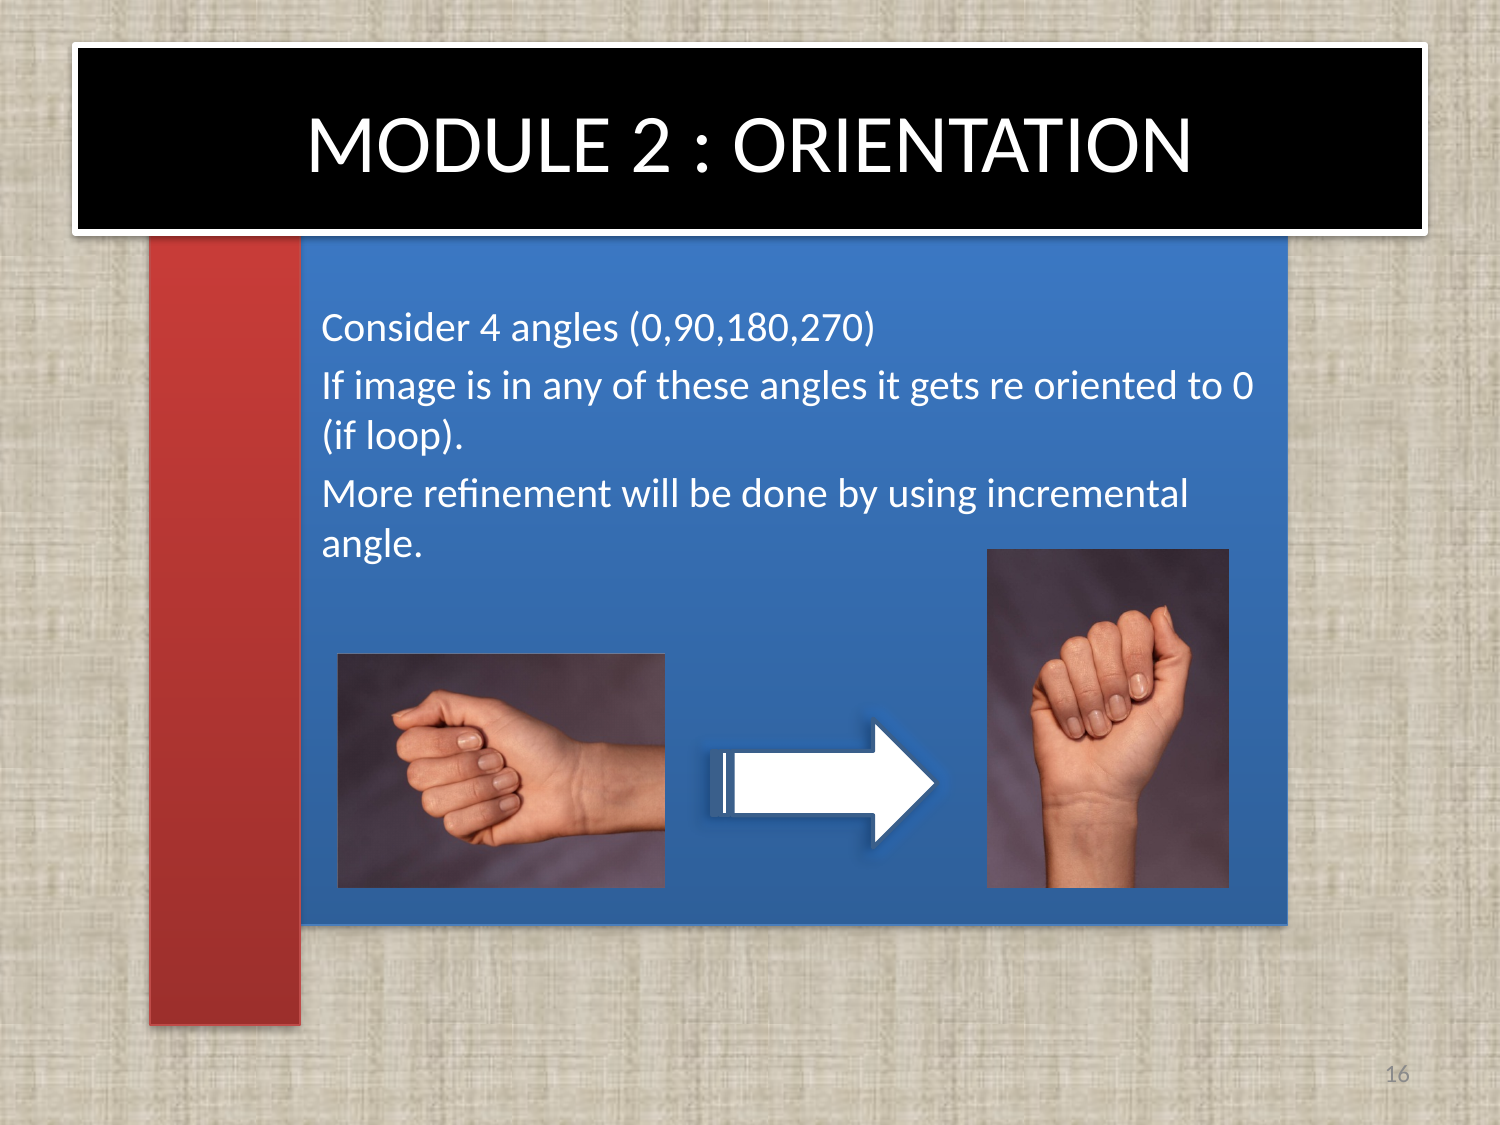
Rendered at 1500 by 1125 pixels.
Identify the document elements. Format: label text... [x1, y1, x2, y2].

text_box [710, 716, 940, 850]
text_box [149, 244, 301, 1026]
slide_number 16 [1074, 1042, 1425, 1103]
text_box Consider 4 angles (0,90,180,270) If image is in any of these angles it gets re oriented to 0 (if loop). More refinement will be done by using incremental angle. [304, 244, 1288, 926]
picture [0, 0, 1500, 1125]
title MODULE 2 : ORIENTATION [72, 42, 1428, 236]
